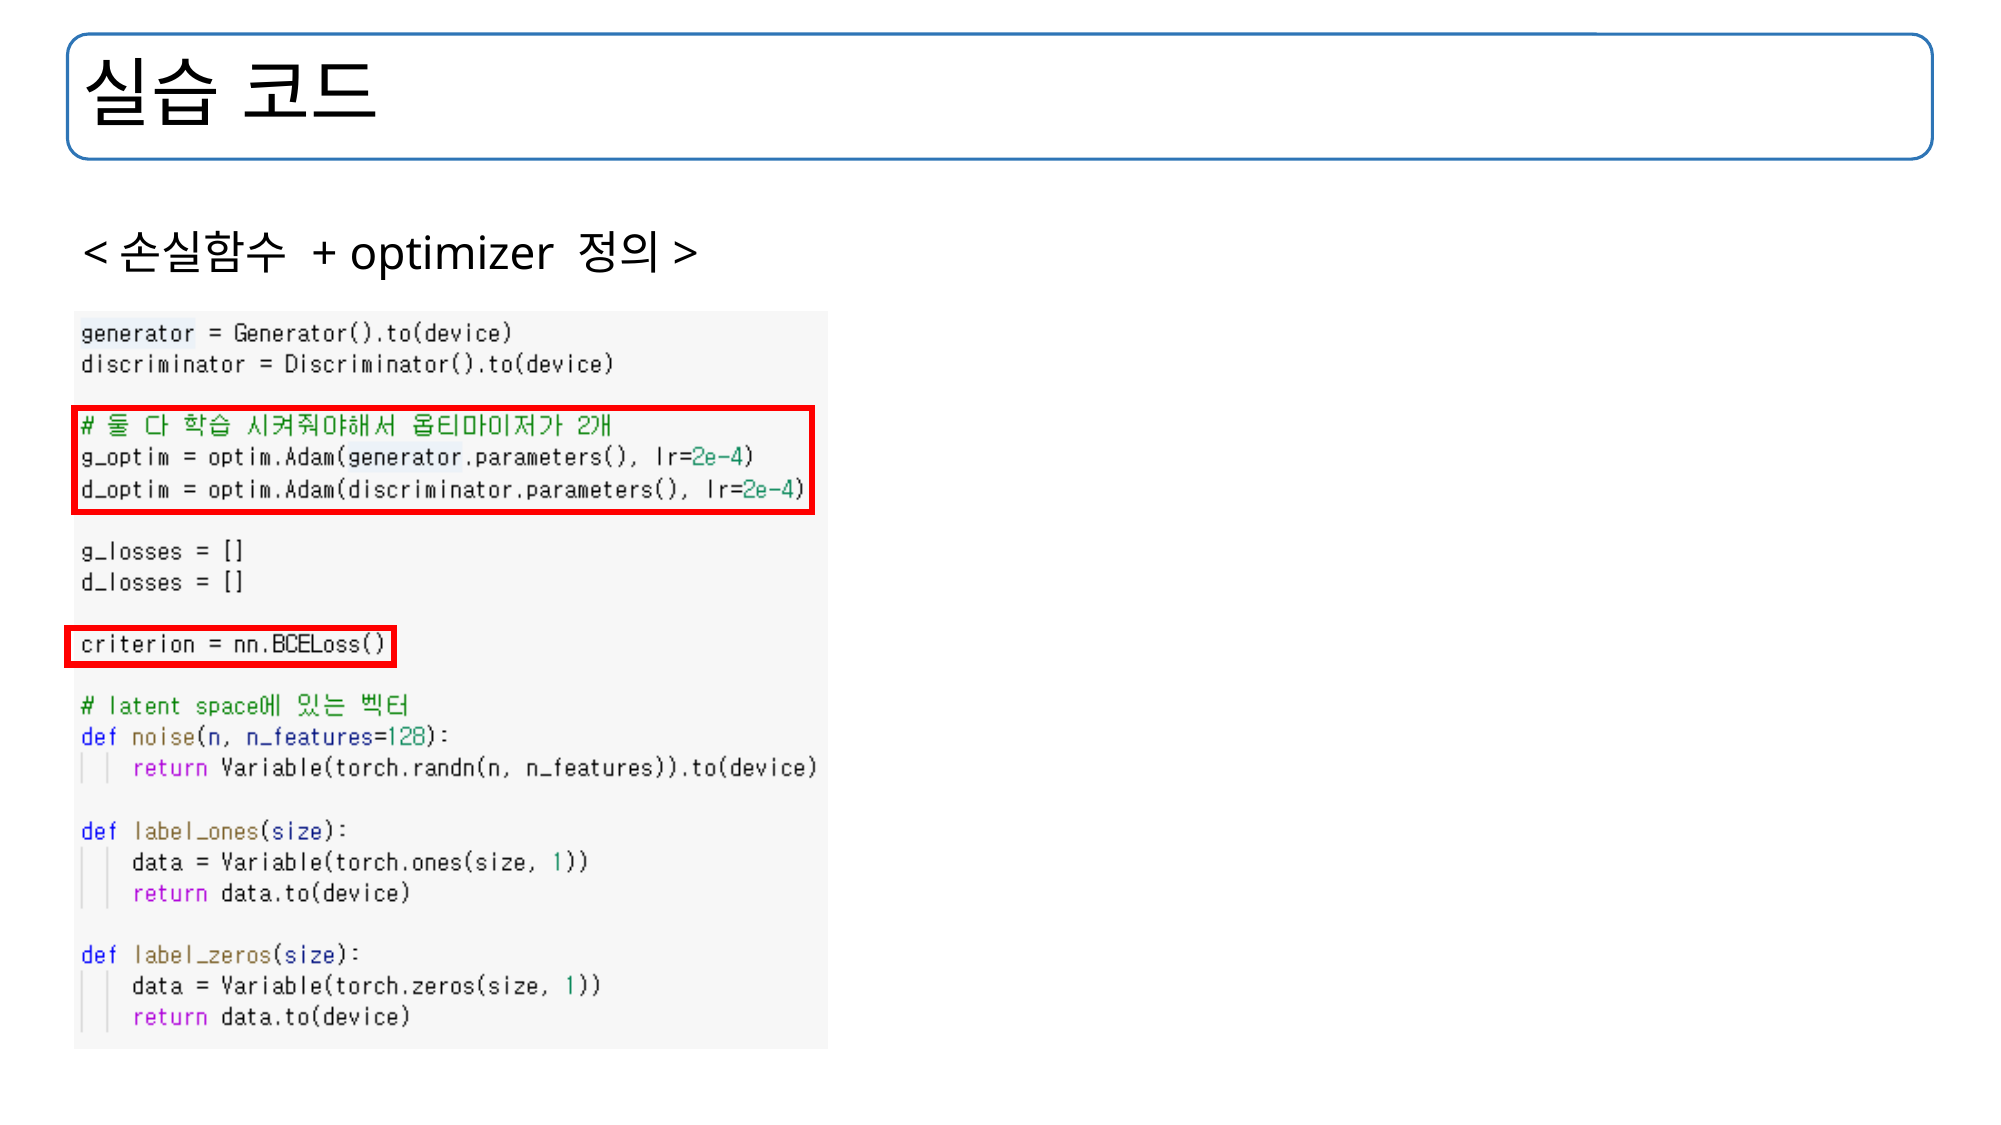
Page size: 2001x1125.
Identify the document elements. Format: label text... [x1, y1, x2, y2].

picture [74, 311, 828, 1049]
title 실습 코드 [67, 34, 1933, 160]
text_box [66, 627, 74, 666]
list <손실함수 + optimizer 정의> [67, 189, 1933, 1019]
